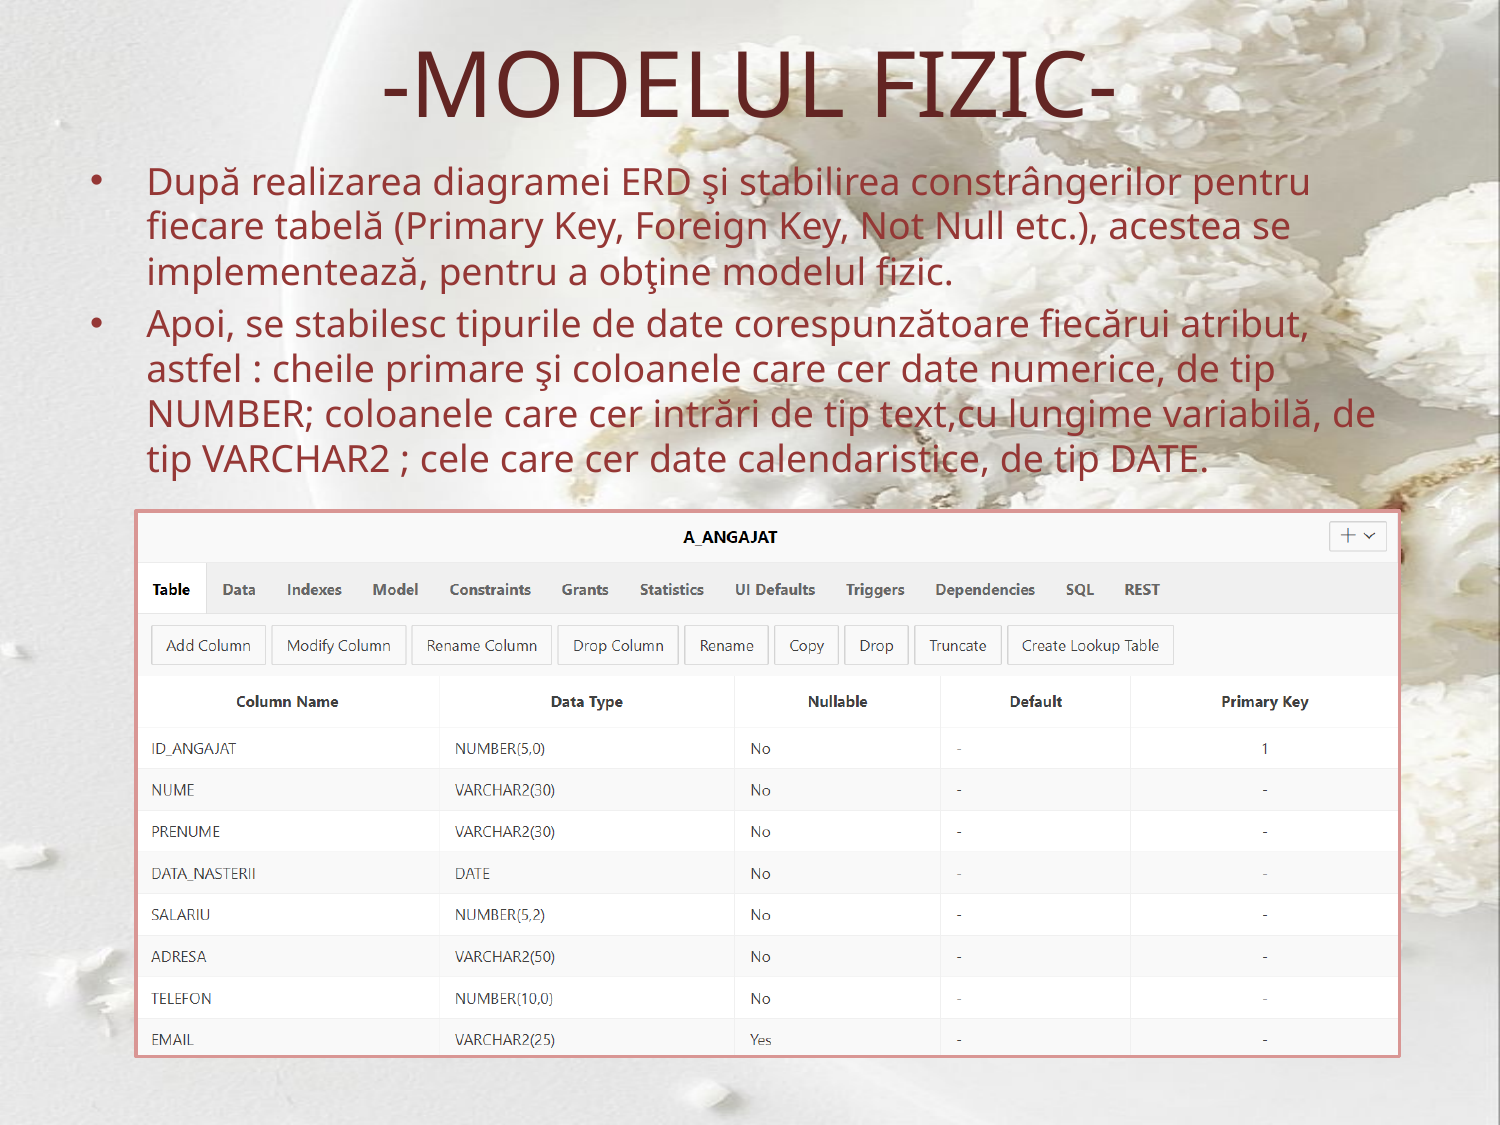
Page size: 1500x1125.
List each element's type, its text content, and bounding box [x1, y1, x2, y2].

list După realizarea diagramei ERD şi stabilirea constrângerilor pentru fiecare tabelă (Primary Key, Foreign Key, Not Null etc.), acestea se implementează, pentru a obţine modelul fizic. Apoi, se stabilesc tipurile de date corespunzătoare fiecărui atribut, astfel : cheile primare şi coloanele care cer date numerice, de tip NUMBER; coloanele care cer intrări de tip text,cu lungime variabilă, de tip VARCHAR2 ; cele care cer date calendaristice, de tip DATE. [75, 149, 1425, 1005]
picture [0, 0, 1500, 1125]
title -MODELUL FIZIC- [75, 12, 1425, 149]
